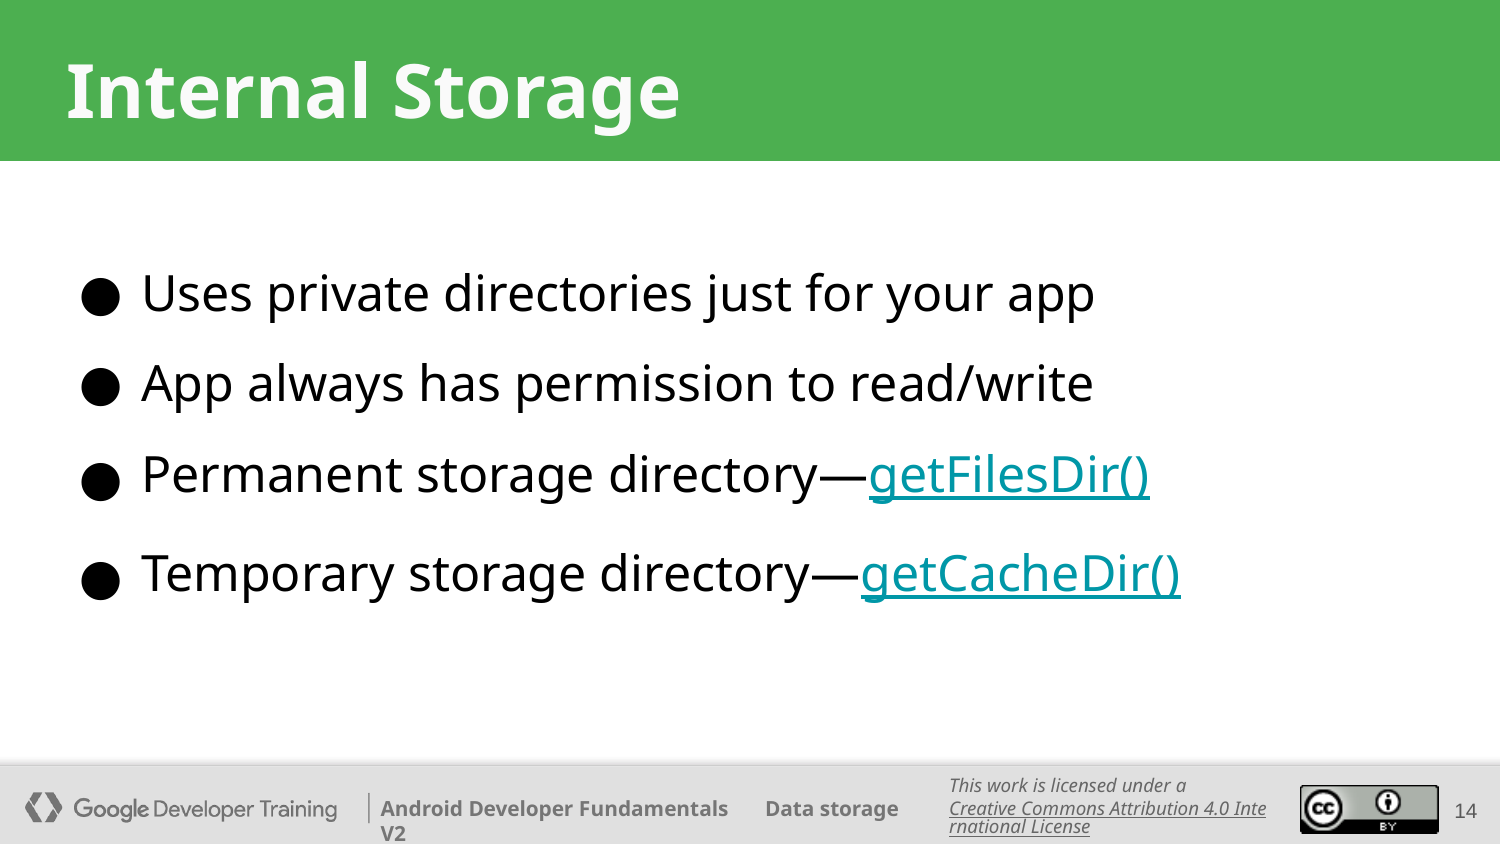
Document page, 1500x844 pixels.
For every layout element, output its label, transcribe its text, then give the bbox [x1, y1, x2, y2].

slide_number ‹#› [1402, 777, 1493, 842]
title Internal Storage [51, 28, 1449, 122]
picture [0, 161, 1500, 844]
list Uses private directories just for your app App always has permission to read/write Permanent storage directory—getFilesDir() Temporary storage directory—getCacheDir() [51, 237, 1449, 648]
